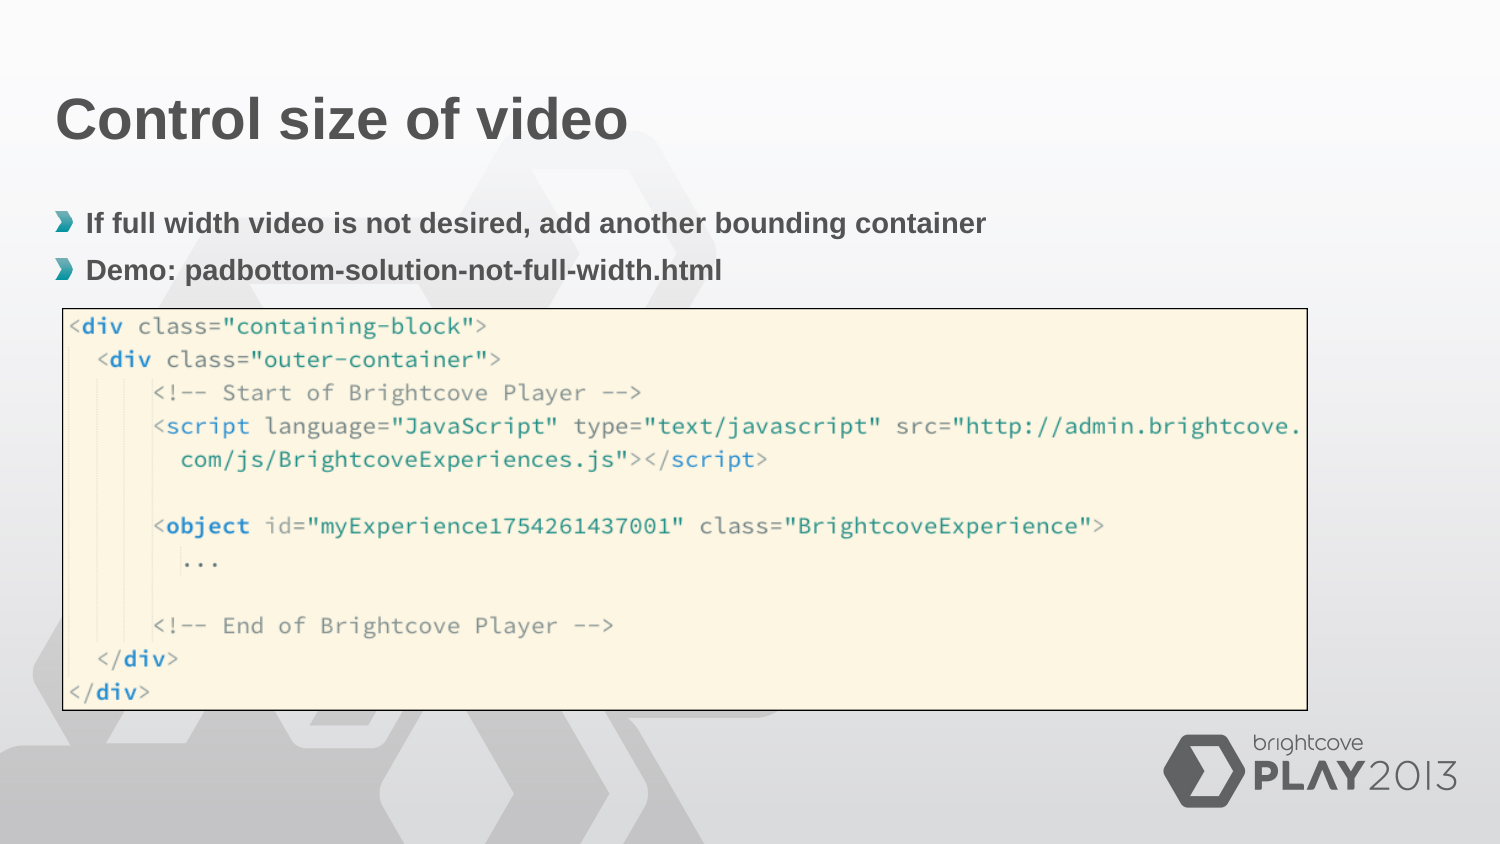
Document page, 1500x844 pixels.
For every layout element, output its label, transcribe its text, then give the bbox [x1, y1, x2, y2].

list If full width video is not desired, add another bounding container Demo: padbottom-solution-not-full-width.html [40, 196, 1442, 734]
picture [0, 0, 1500, 844]
title Control size of video [40, 0, 1149, 160]
